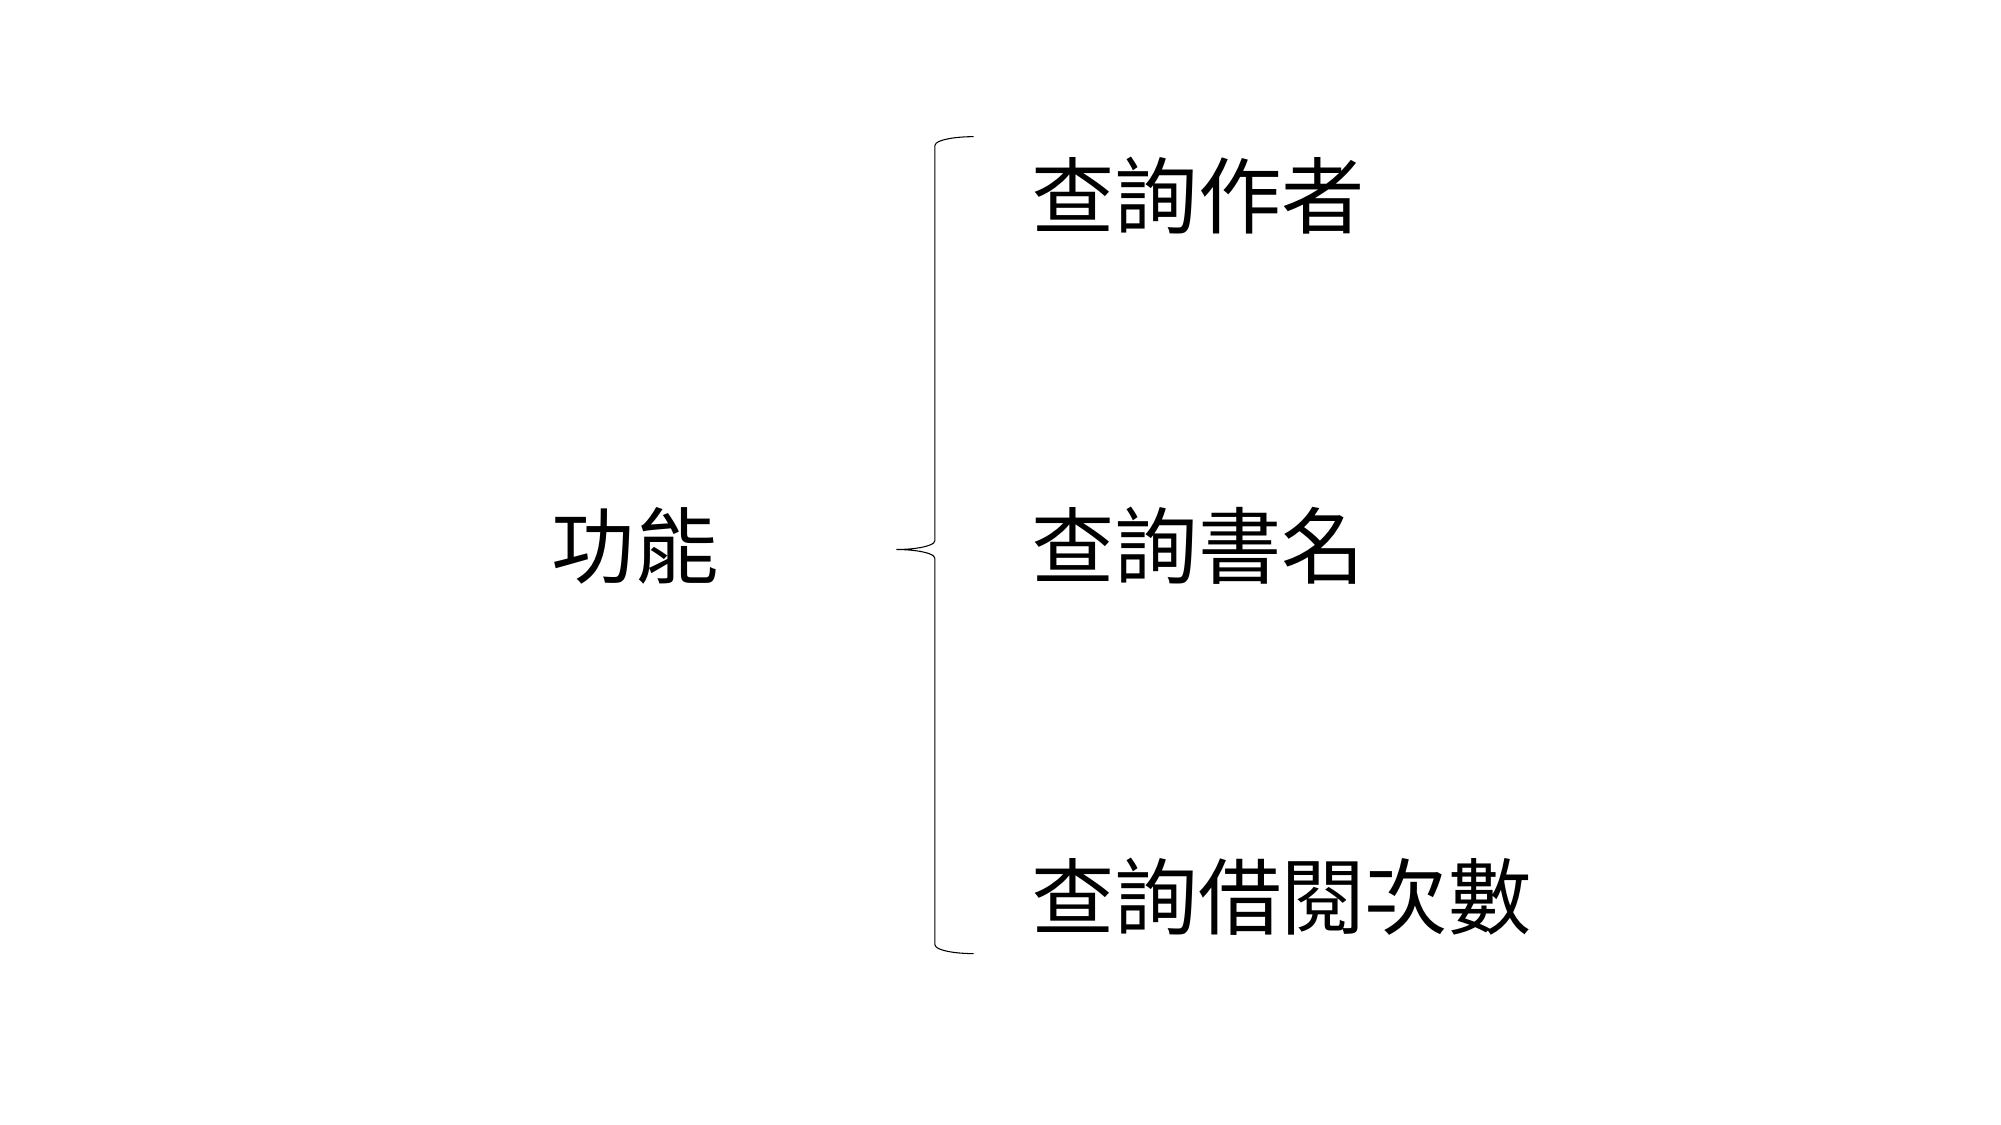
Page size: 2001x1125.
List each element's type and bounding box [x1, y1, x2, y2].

text_box [334, 136, 1618, 954]
